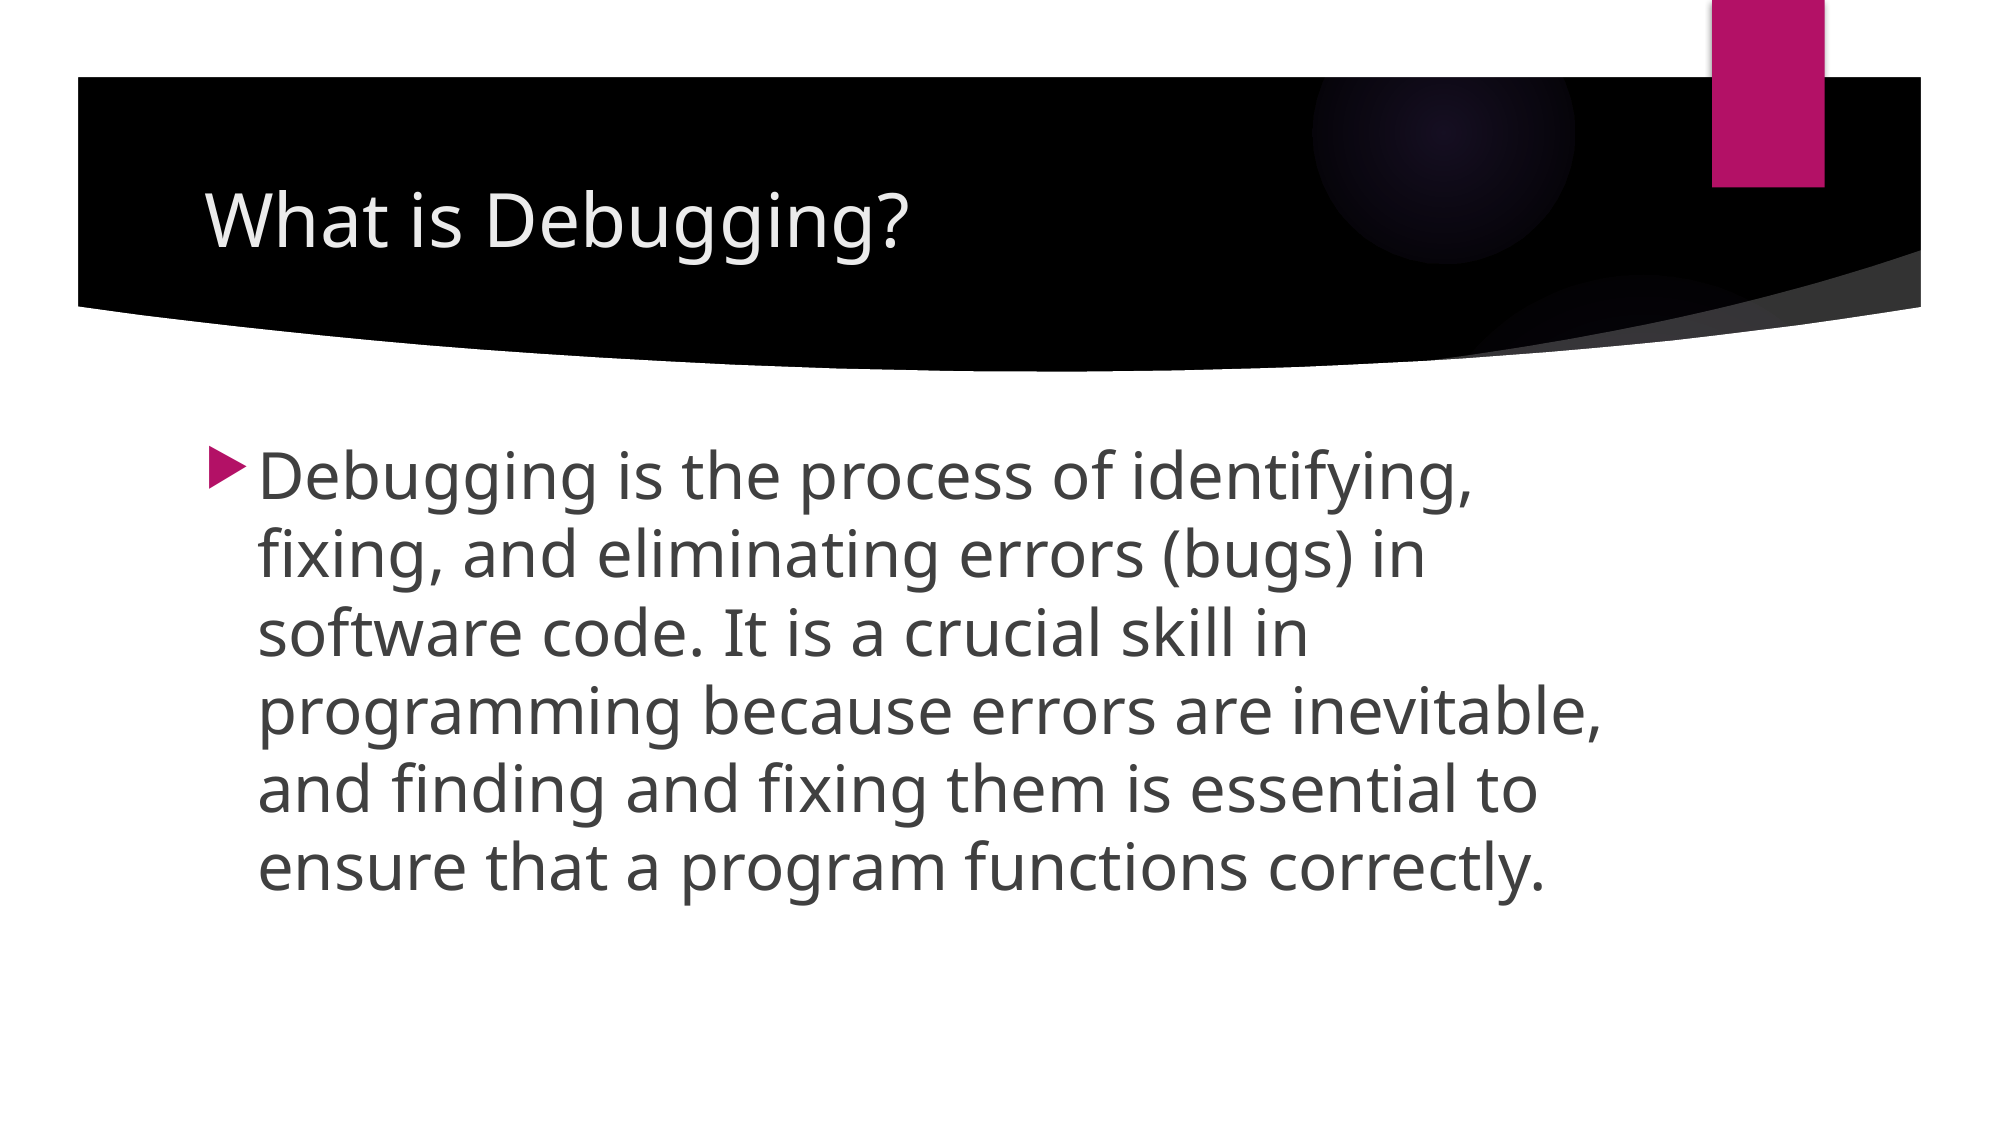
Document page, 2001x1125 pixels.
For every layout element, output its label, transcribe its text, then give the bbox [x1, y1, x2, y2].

title What is Debugging? [189, 159, 1627, 276]
list Debugging is the process of identifying, fixing, and eliminating errors (bugs) in software code. It is a crucial skill in programming because errors are inevitable, and finding and fixing them is essential to ensure that a program functions correctly. [189, 427, 1638, 988]
